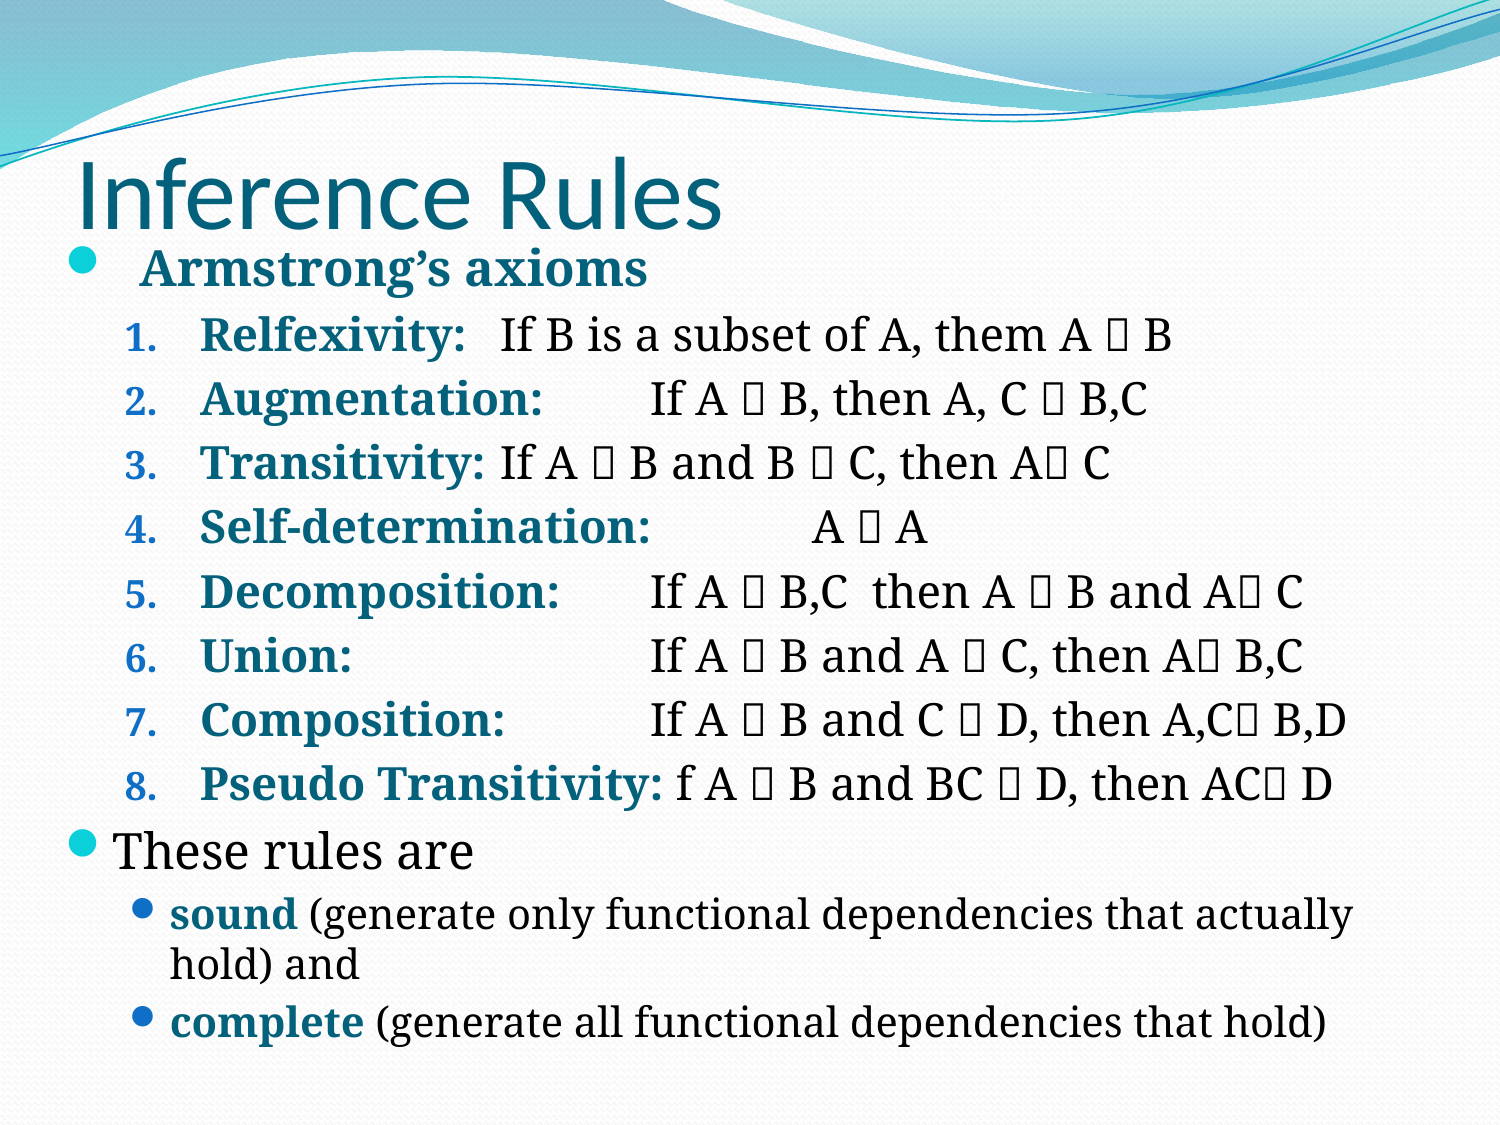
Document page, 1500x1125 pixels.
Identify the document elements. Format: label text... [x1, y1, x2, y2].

list Armstrong’s axioms Relfexivity: If B is a subset of A, them A  B Augmentation: If A  B, then A, C  B,C Transitivity: If A  B and B  C, then A C Self-determination: A  A Decomposition: If A  B,C then A  B and A C Union: If A  B and A  C, then A B,C Composition: If A  B and C  D, then A,C B,D Pseudo Transitivity: f A  B and BC  D, then AC D These rules are sound (generate only functional dependencies that actually hold) and complete (generate all functional dependencies that hold) [50, 229, 1463, 1125]
title Inference Rules [75, 62, 1425, 229]
